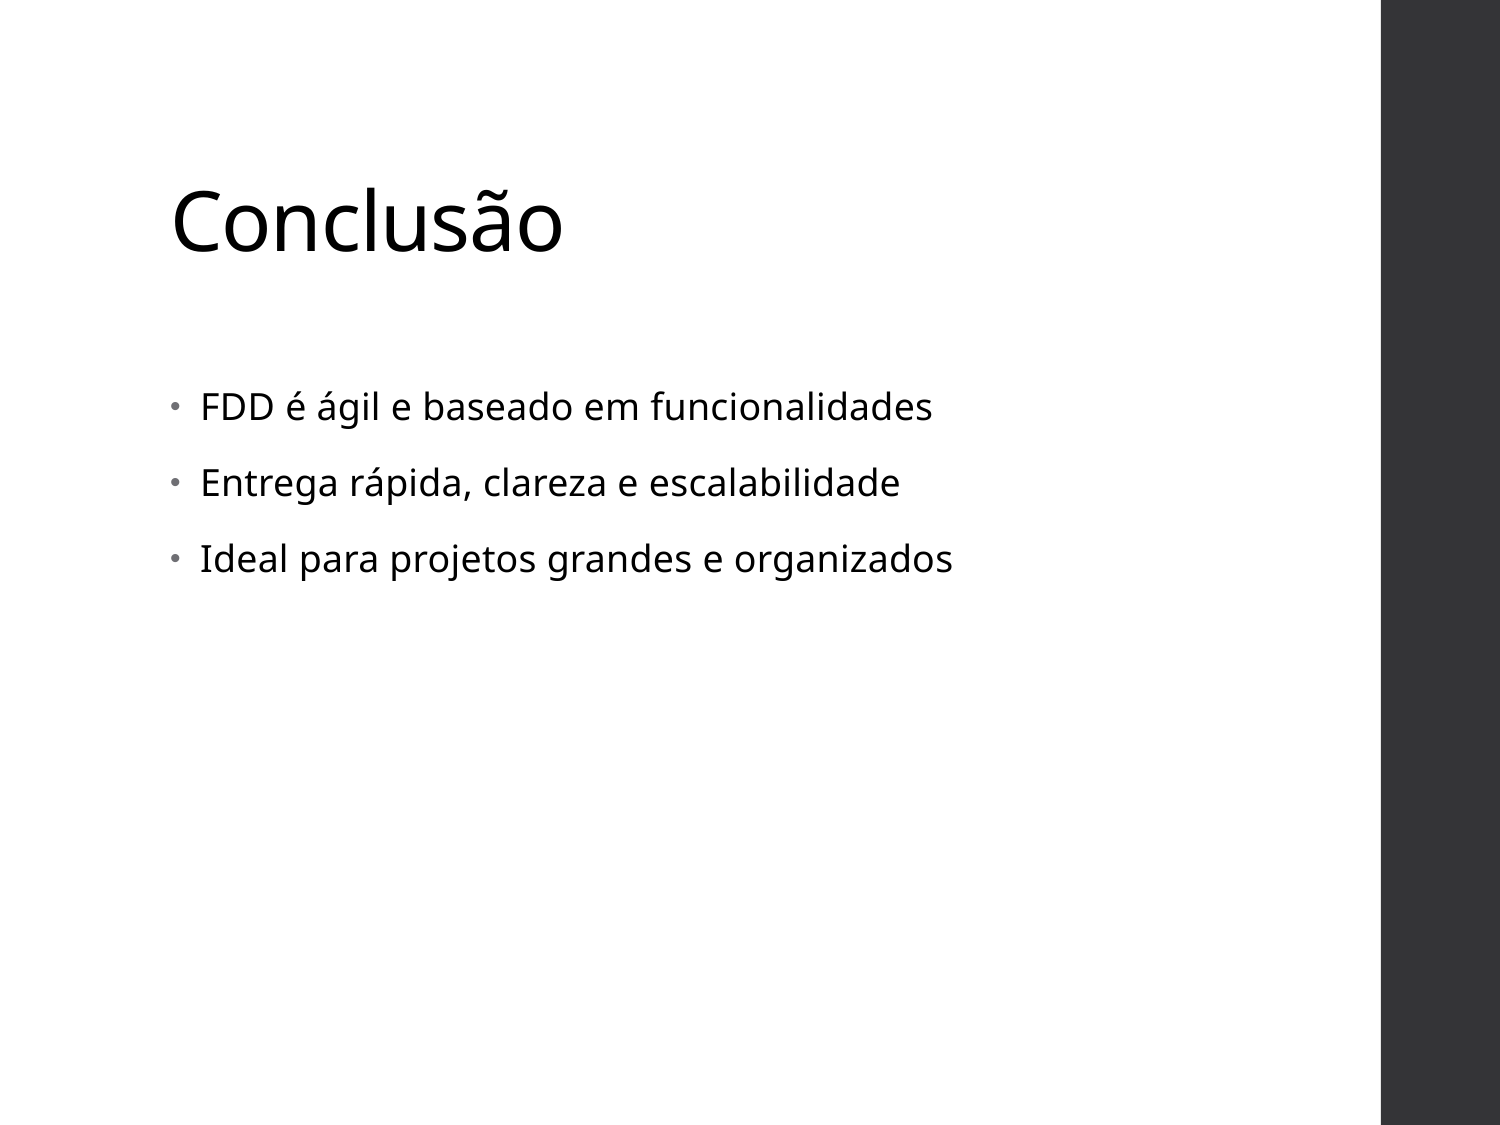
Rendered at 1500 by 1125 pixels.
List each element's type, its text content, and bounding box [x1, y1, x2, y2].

title Conclusão [155, 60, 1348, 278]
list FDD é ágil e baseado em funcionalidades Entrega rápida, clareza e escalabilidade Ideal para projetos grandes e organizados [155, 299, 1213, 1014]
